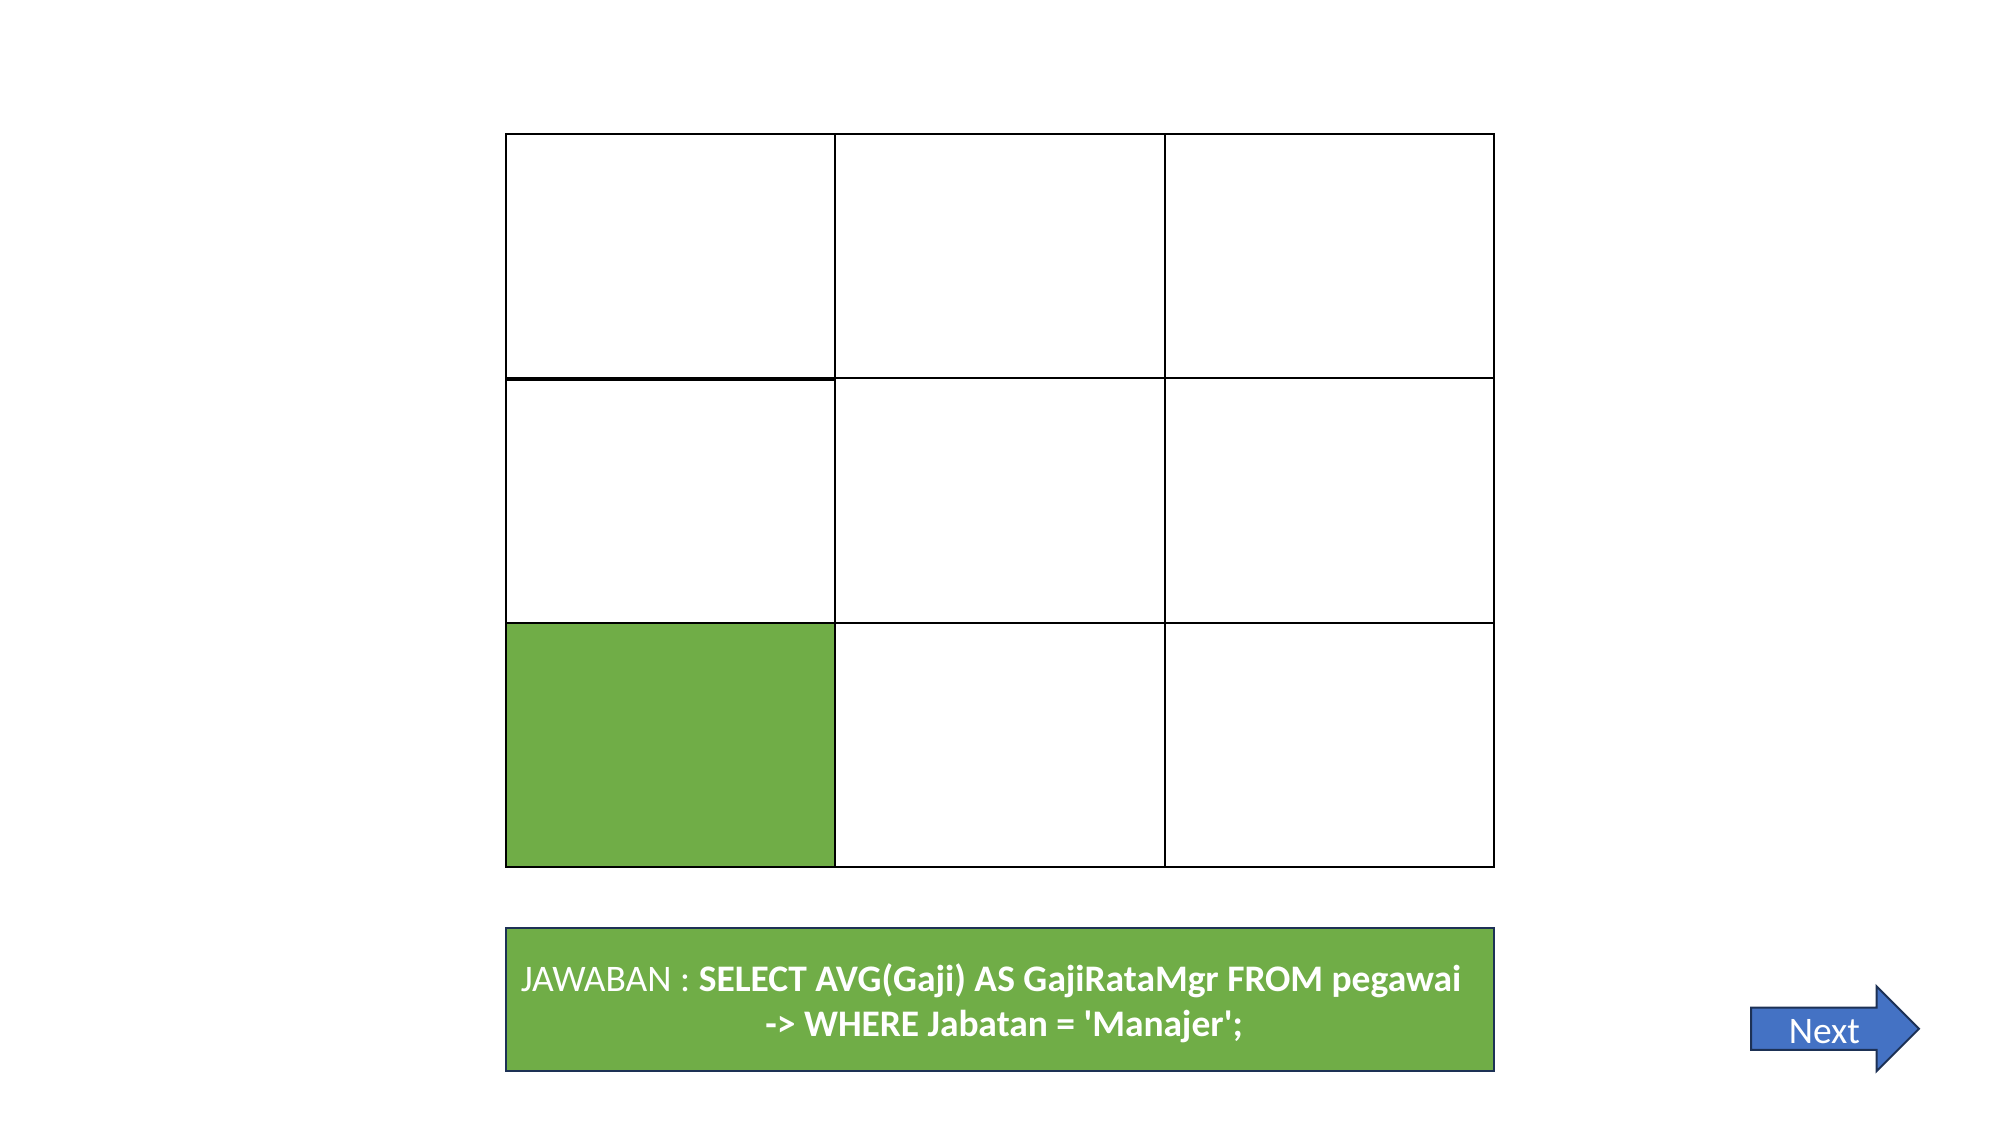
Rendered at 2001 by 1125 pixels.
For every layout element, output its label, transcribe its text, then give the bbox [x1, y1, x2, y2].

text_box [505, 133, 834, 379]
text_box [505, 379, 834, 622]
text_box [1164, 622, 1495, 868]
text_box [505, 622, 834, 868]
text_box Next [1750, 983, 1921, 1074]
text_box [834, 133, 1164, 377]
text_box JAWABAN : SELECT AVG(Gaji) AS GajiRataMgr FROM pegawai -> WHERE Jabatan = 'Manajer'; [505, 927, 1495, 1072]
text_box [834, 377, 1164, 622]
text_box [1164, 133, 1495, 377]
text_box [1164, 377, 1495, 622]
text_box [834, 622, 1164, 868]
